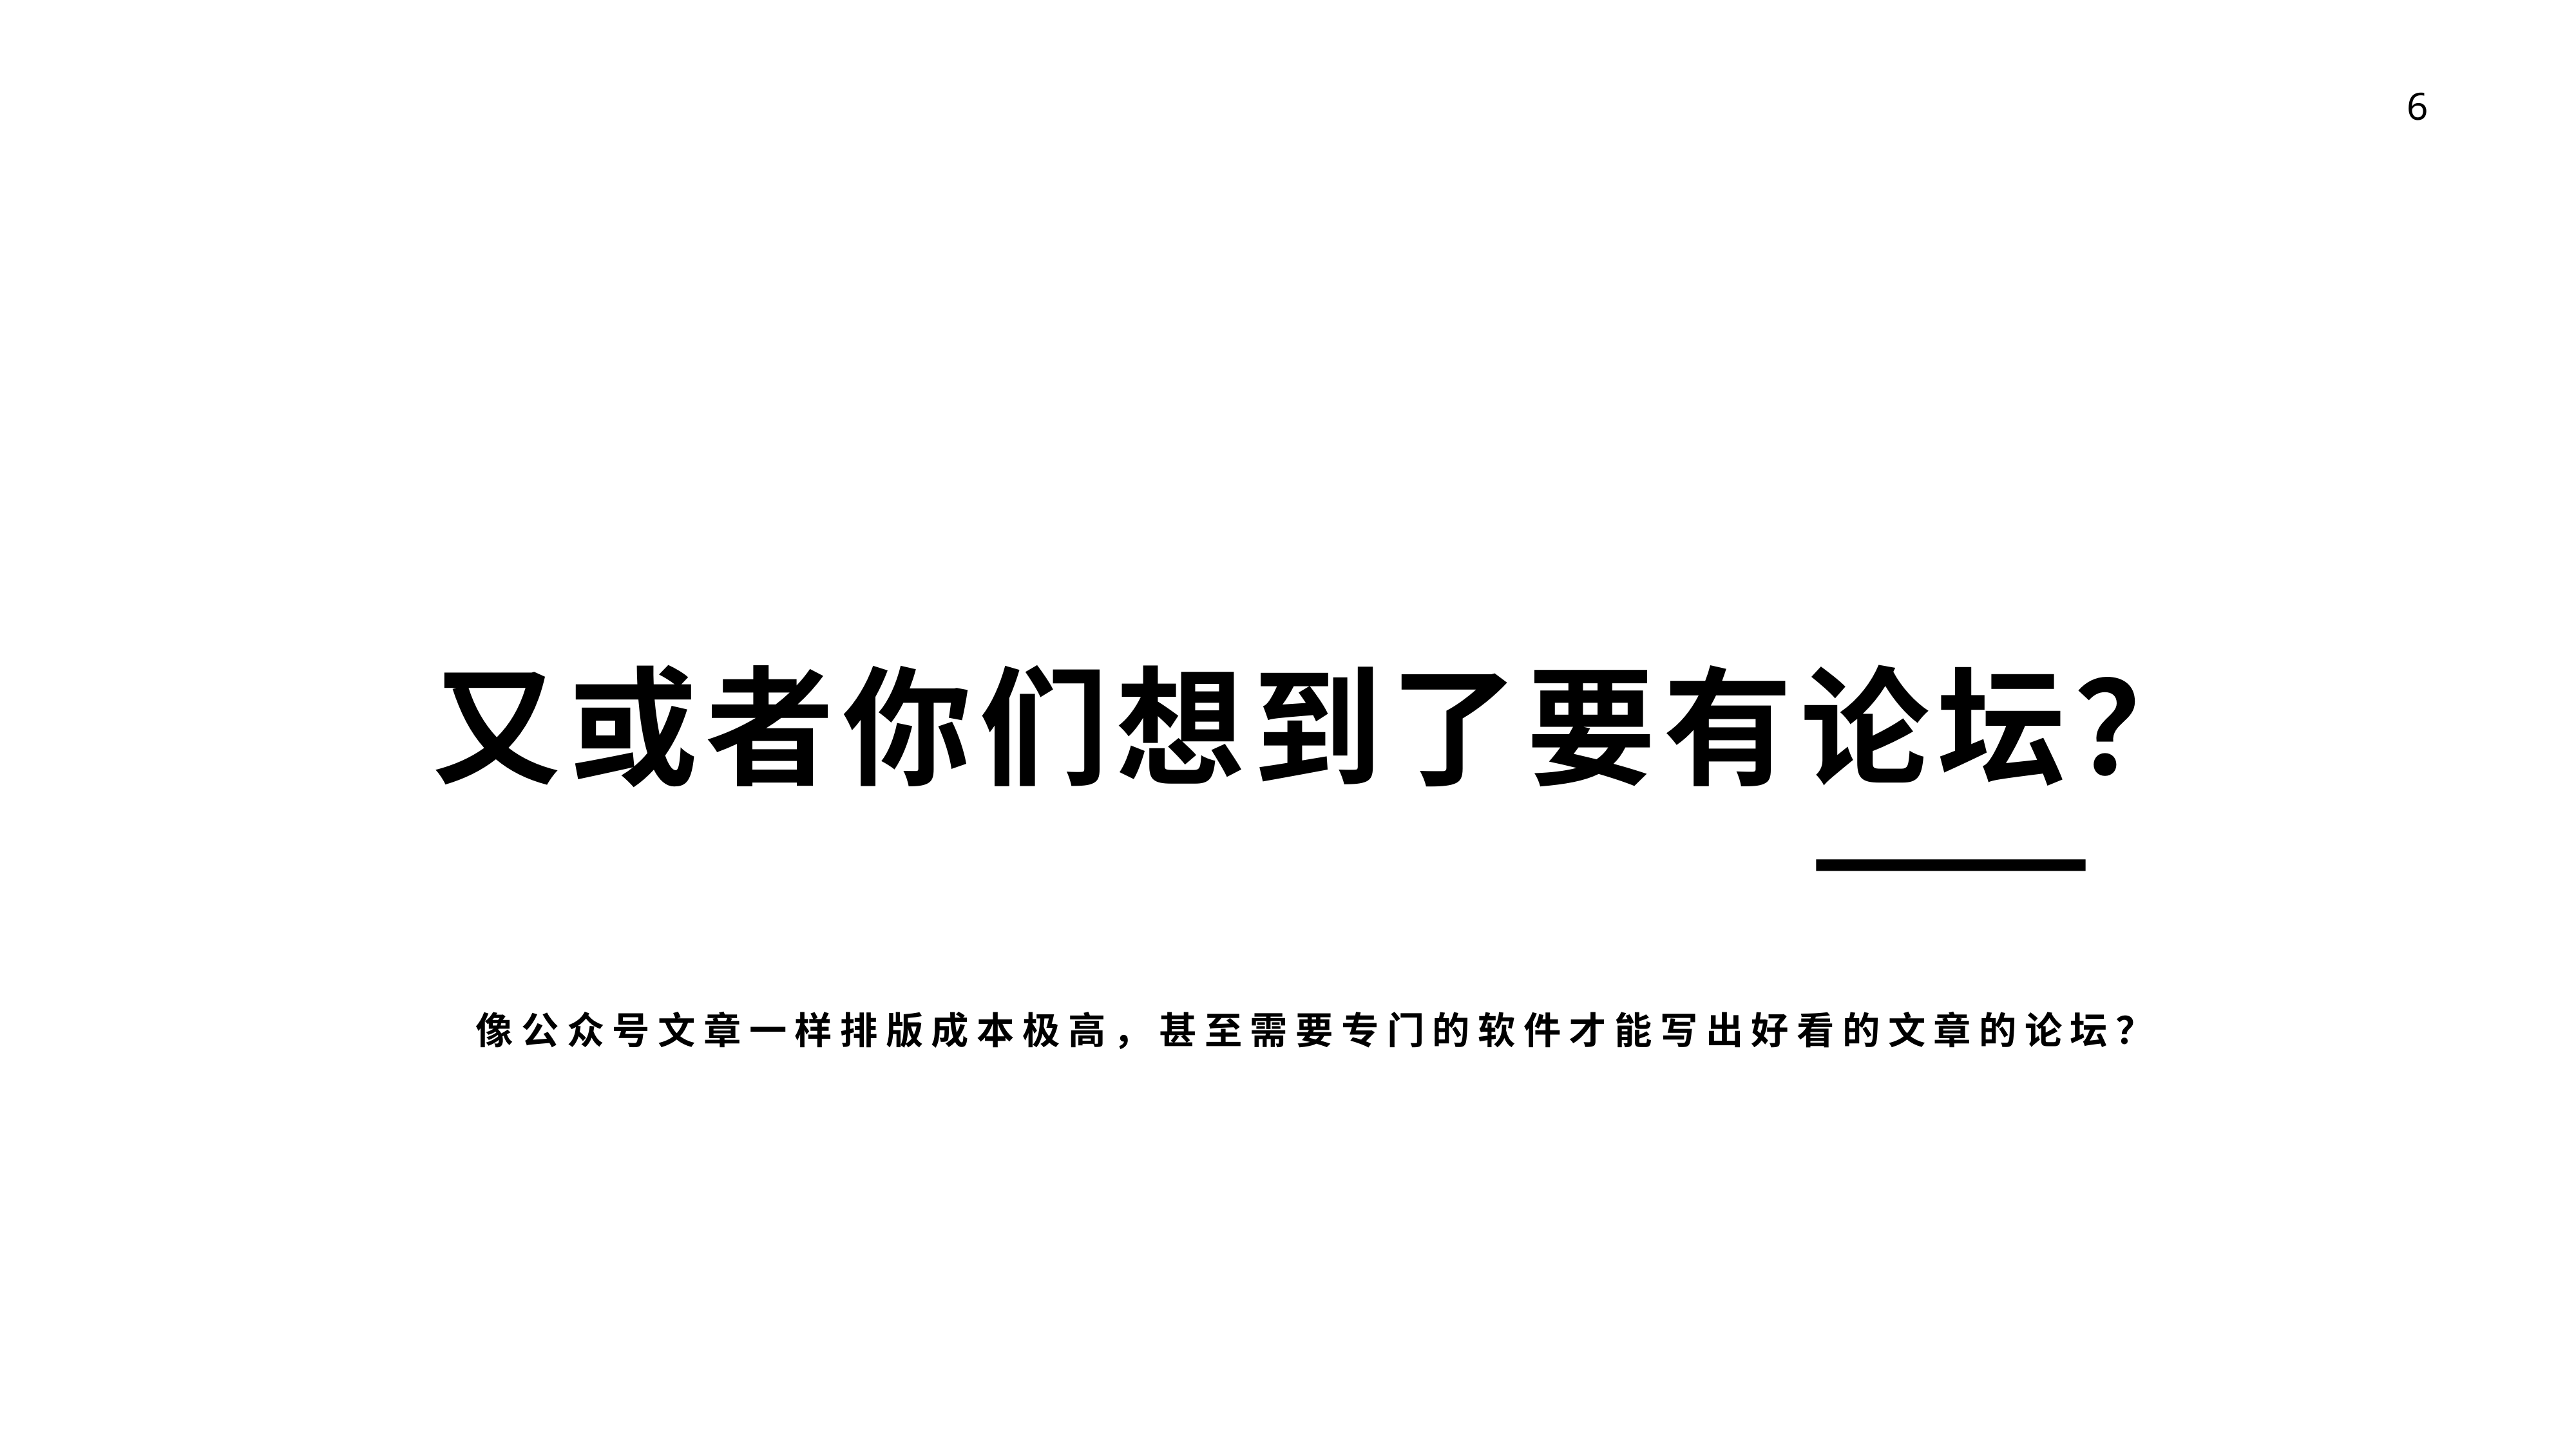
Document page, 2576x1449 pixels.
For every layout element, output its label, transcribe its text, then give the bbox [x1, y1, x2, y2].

text_box 又或者你们想到了要有论坛？ [423, 641, 2153, 806]
text_box [1815, 858, 2086, 871]
text_box 像公众号文章一样排版成本极高，甚至需要专门的软件才能写出好看的文章的论坛？ [466, 1002, 2153, 1057]
